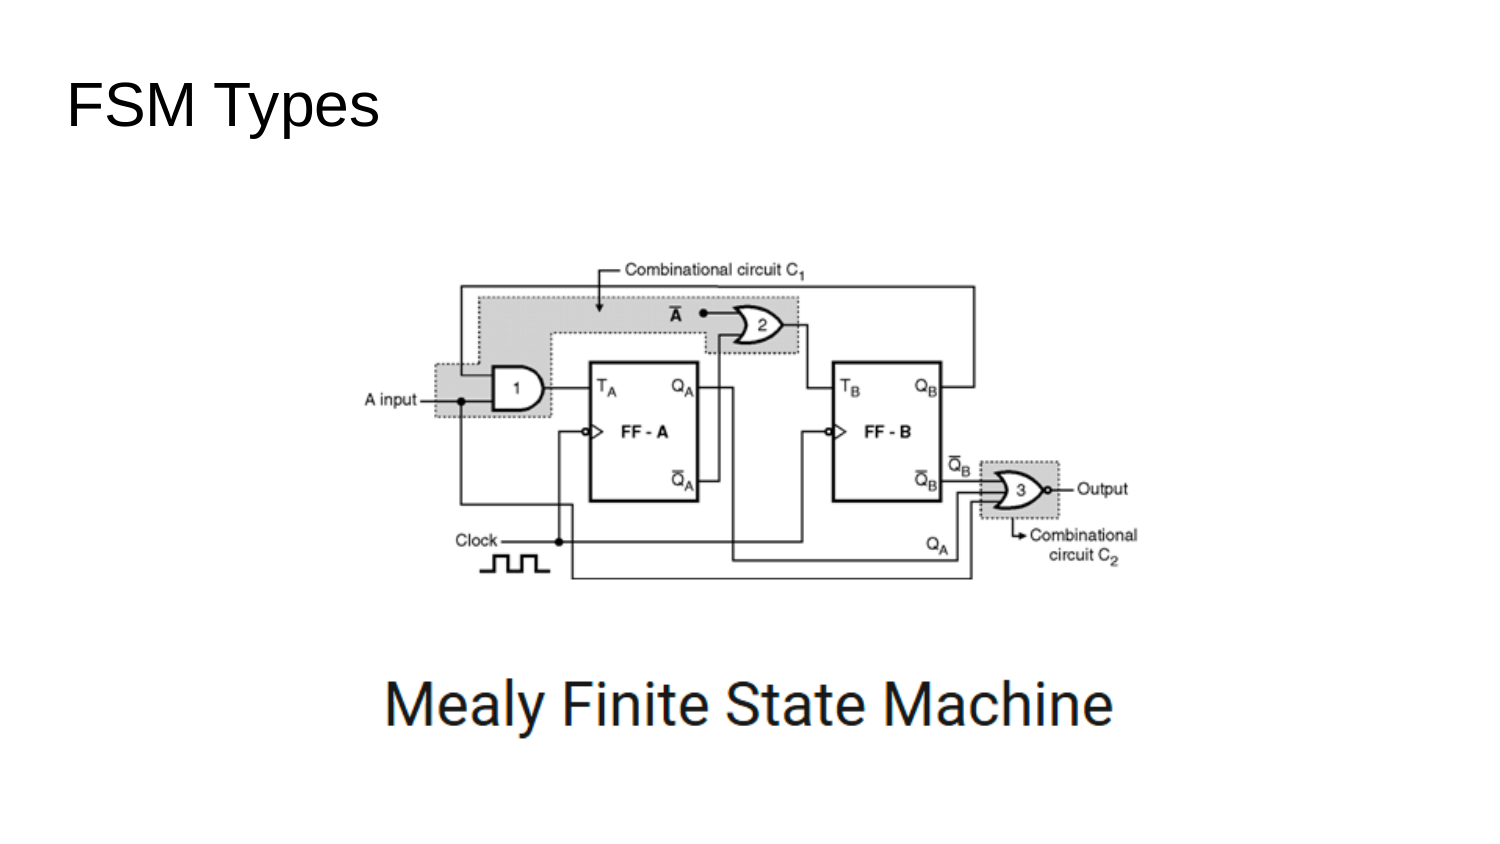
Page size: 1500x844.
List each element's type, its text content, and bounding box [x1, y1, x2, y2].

text_box FSM Types [51, 31, 1449, 154]
picture [325, 257, 1175, 587]
picture [366, 655, 1162, 756]
text_box [59, 145, 1500, 807]
